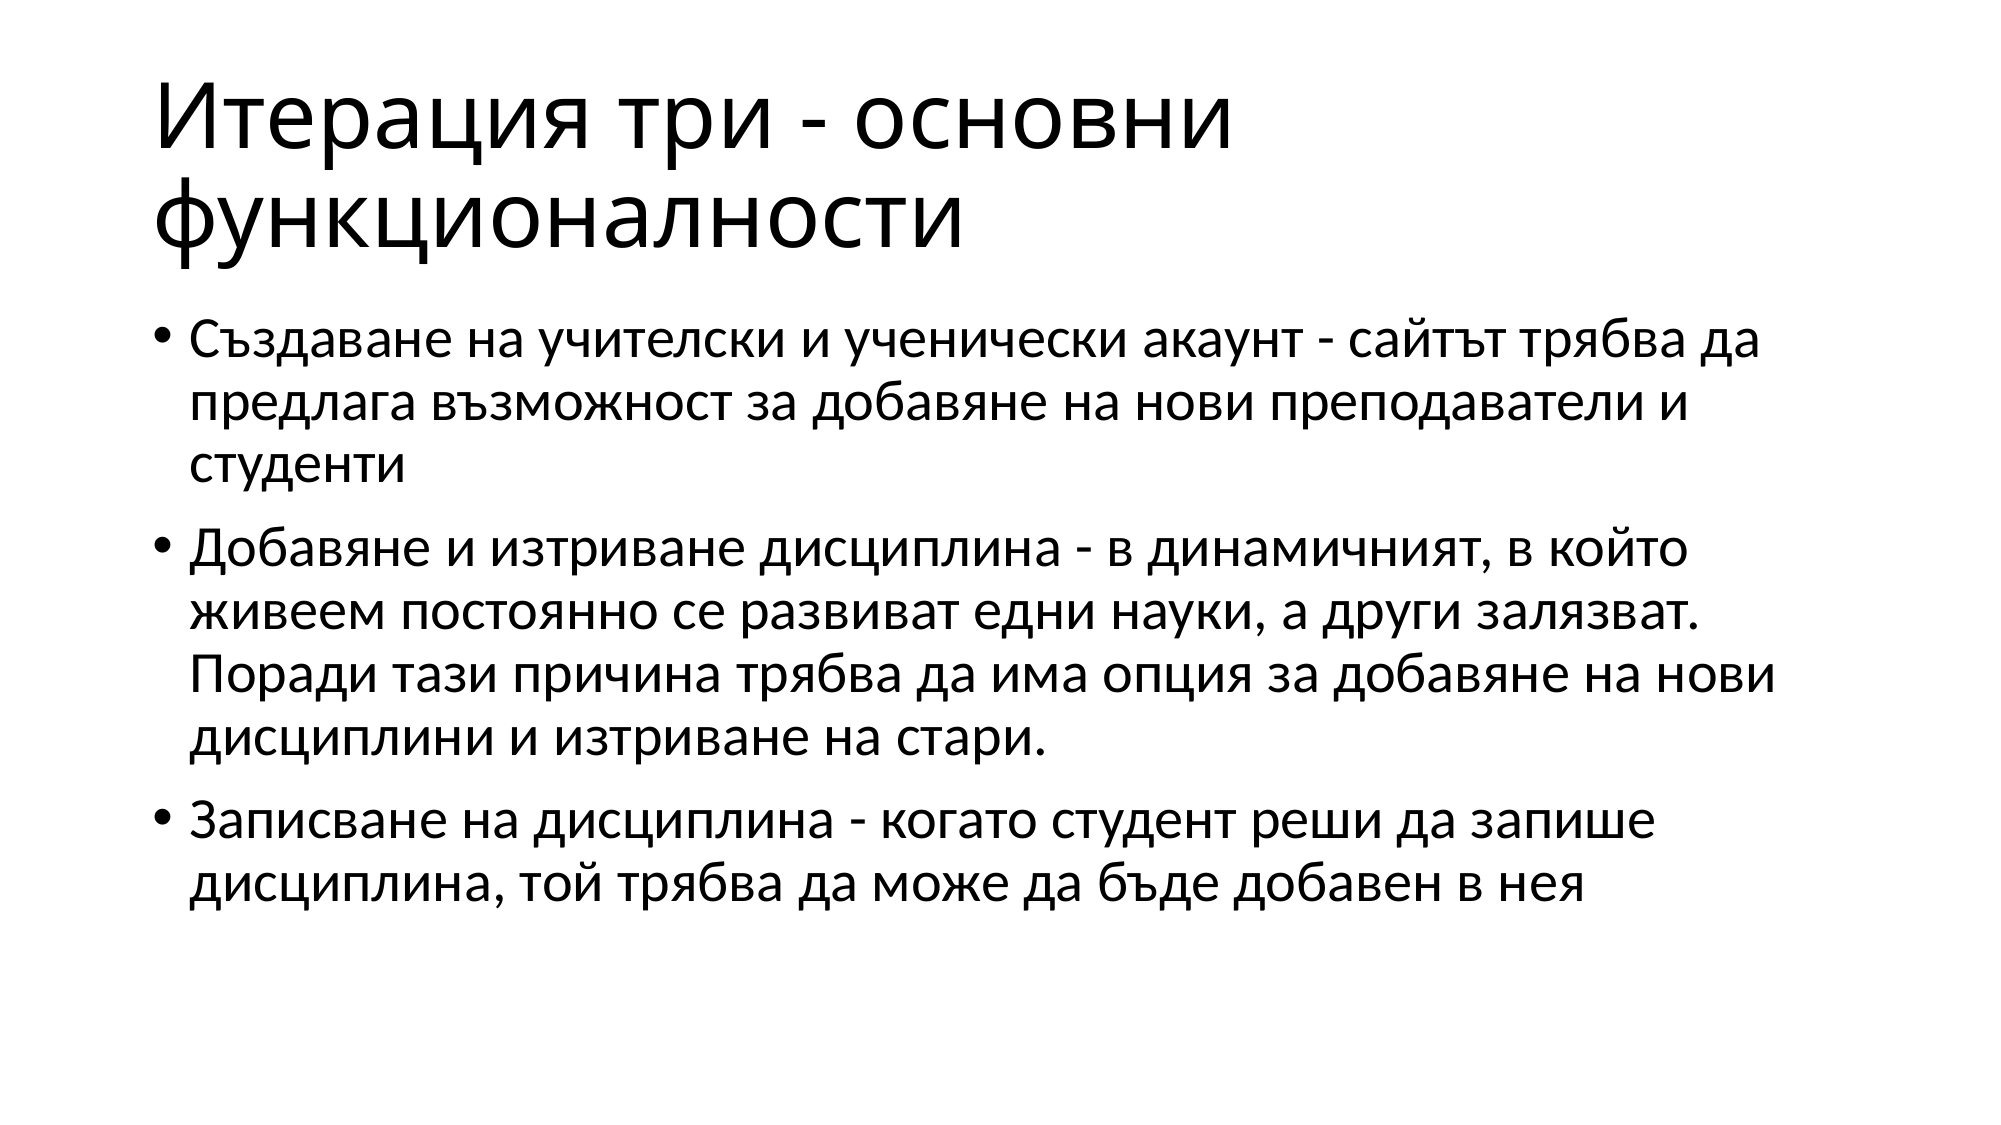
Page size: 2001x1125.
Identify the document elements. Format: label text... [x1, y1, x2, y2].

list Създаване на учителски и ученически акаунт - сайтът трябва да предлага възможност за добавяне на нови преподаватели и студенти Добавяне и изтриване дисциплина - в динамичният, в който живеем постоянно се развиват едни науки, а други залязват. Поради тази причина трябва да има опция за добавяне на нови дисциплини и изтриване на стари. Записване на дисциплина - когато студент реши да запише дисциплина, той трябва да може да бъде добавен в нея [137, 299, 1863, 1014]
title Итерация три - основни функционалности [137, 59, 1863, 278]
